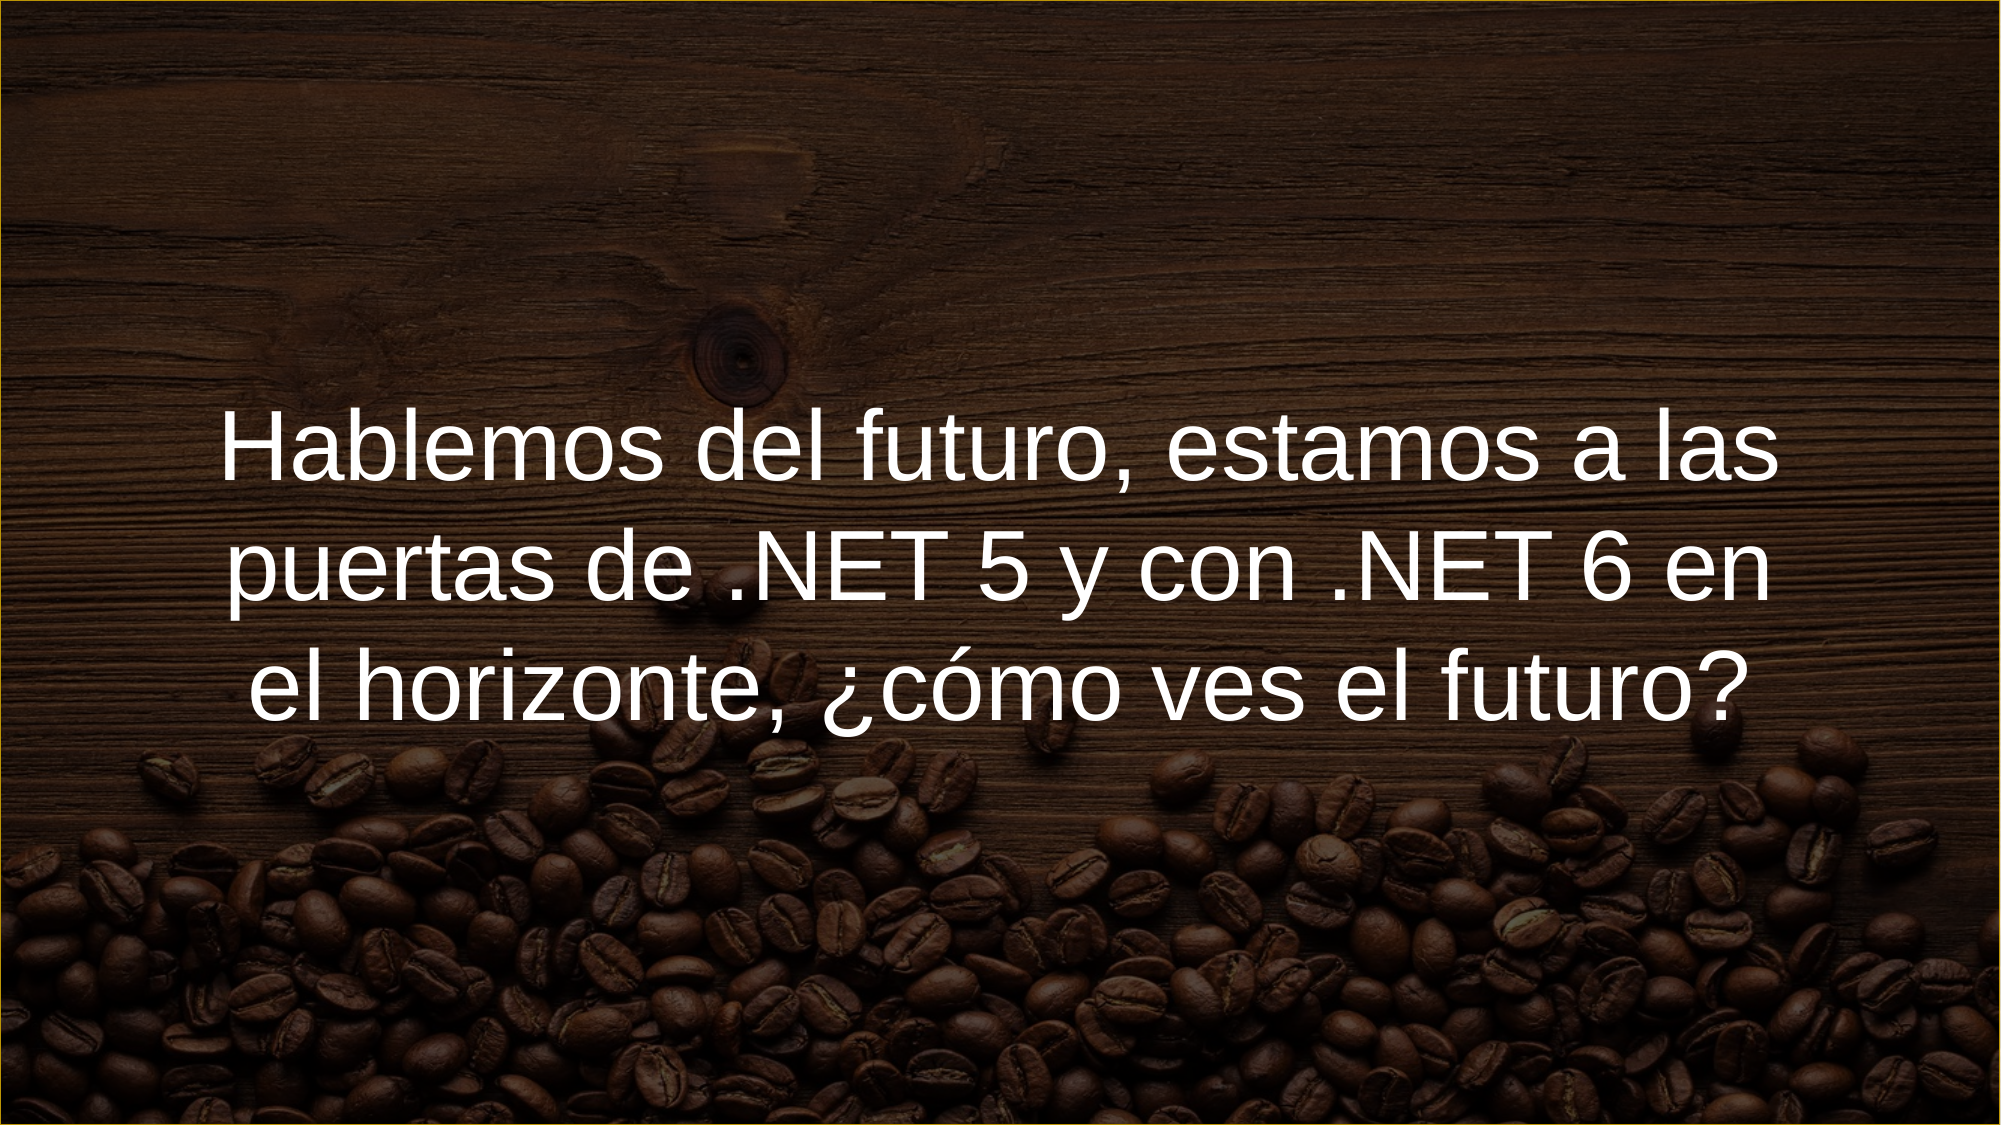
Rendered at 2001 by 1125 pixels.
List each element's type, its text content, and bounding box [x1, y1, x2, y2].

picture [1, 1, 1999, 1124]
text_box Hablemos del futuro, estamos a las puertas de .NET 5 y con .NET 6 en el horizonte, ¿cómo ves el futuro? [187, 373, 1813, 748]
